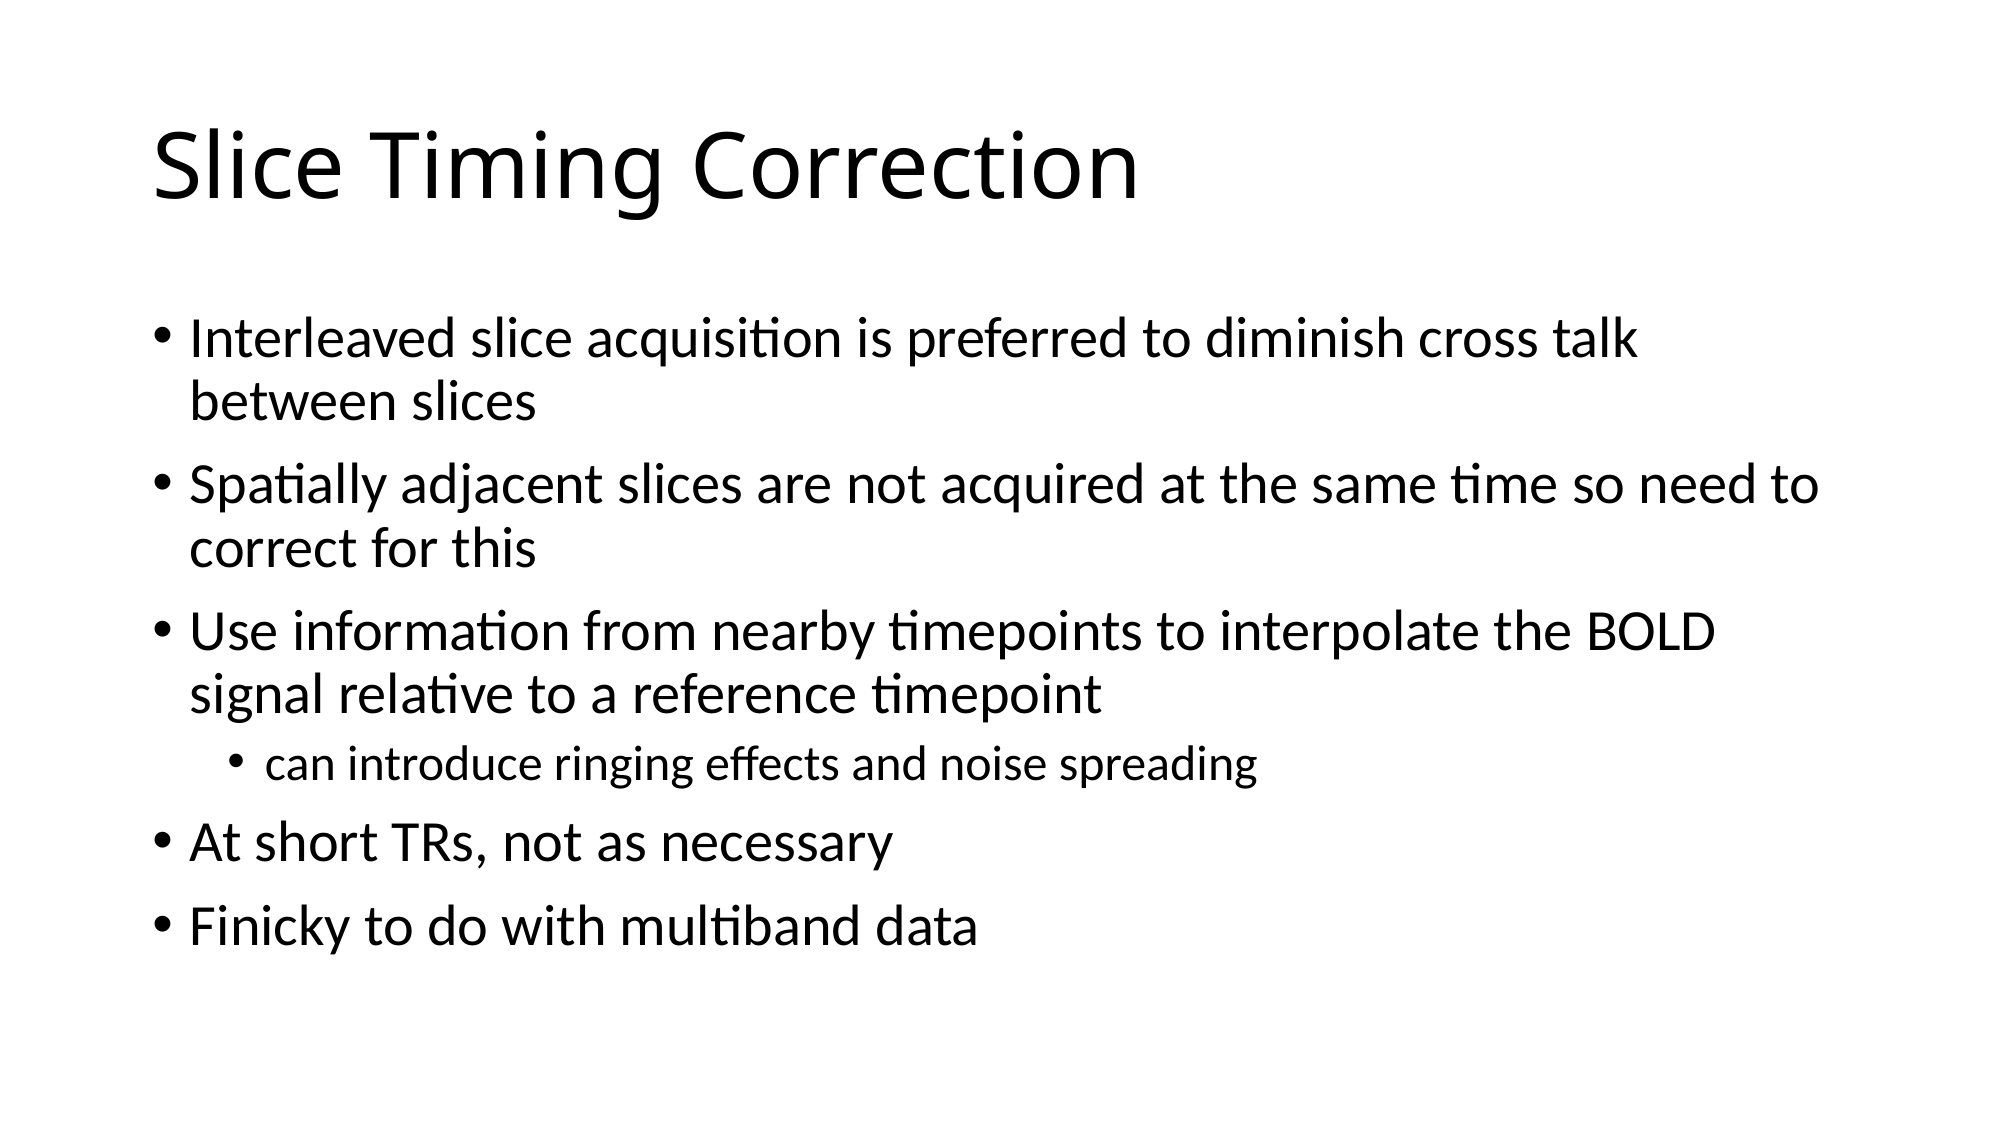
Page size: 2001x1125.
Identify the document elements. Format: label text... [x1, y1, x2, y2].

list Interleaved slice acquisition is preferred to diminish cross talk between slices Spatially adjacent slices are not acquired at the same time so need to correct for this Use information from nearby timepoints to interpolate the BOLD signal relative to a reference timepoint can introduce ringing effects and noise spreading At short TRs, not as necessary Finicky to do with multiband data [137, 299, 1863, 1014]
title Slice Timing Correction [137, 59, 1863, 278]
